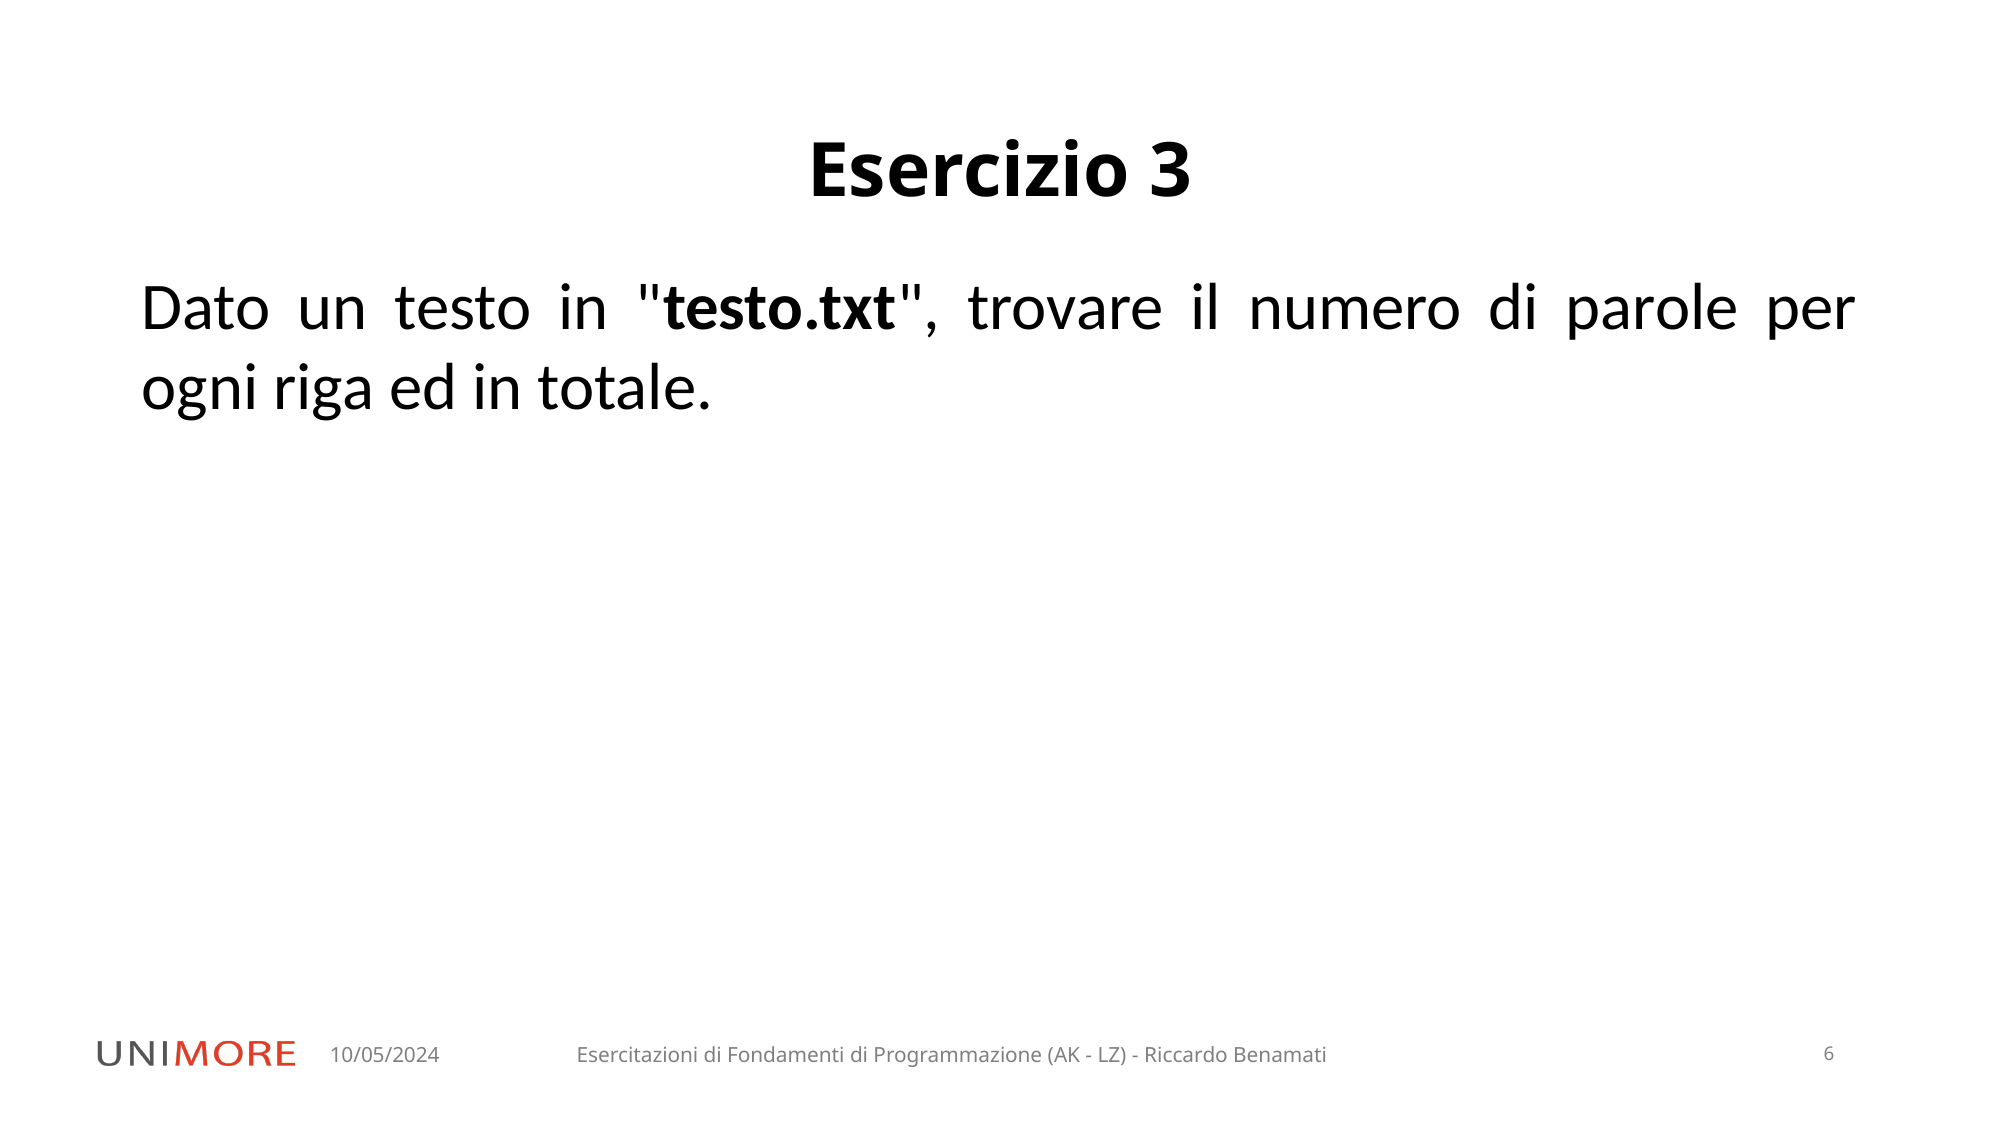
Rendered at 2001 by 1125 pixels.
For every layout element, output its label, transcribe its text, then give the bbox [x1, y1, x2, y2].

text_box Dato un testo in "testo.txt", trovare il numero di parole per ogni riga ed in totale. [126, 255, 1873, 430]
title Esercizio 3 [215, 124, 1785, 209]
footer Esercitazioni di Fondamenti di Programmazione (AK - LZ) - Riccardo Benamati [561, 1034, 1694, 1095]
slide_number 6 [1808, 1034, 1900, 1095]
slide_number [314, 1034, 519, 1095]
picture [93, 1039, 299, 1069]
